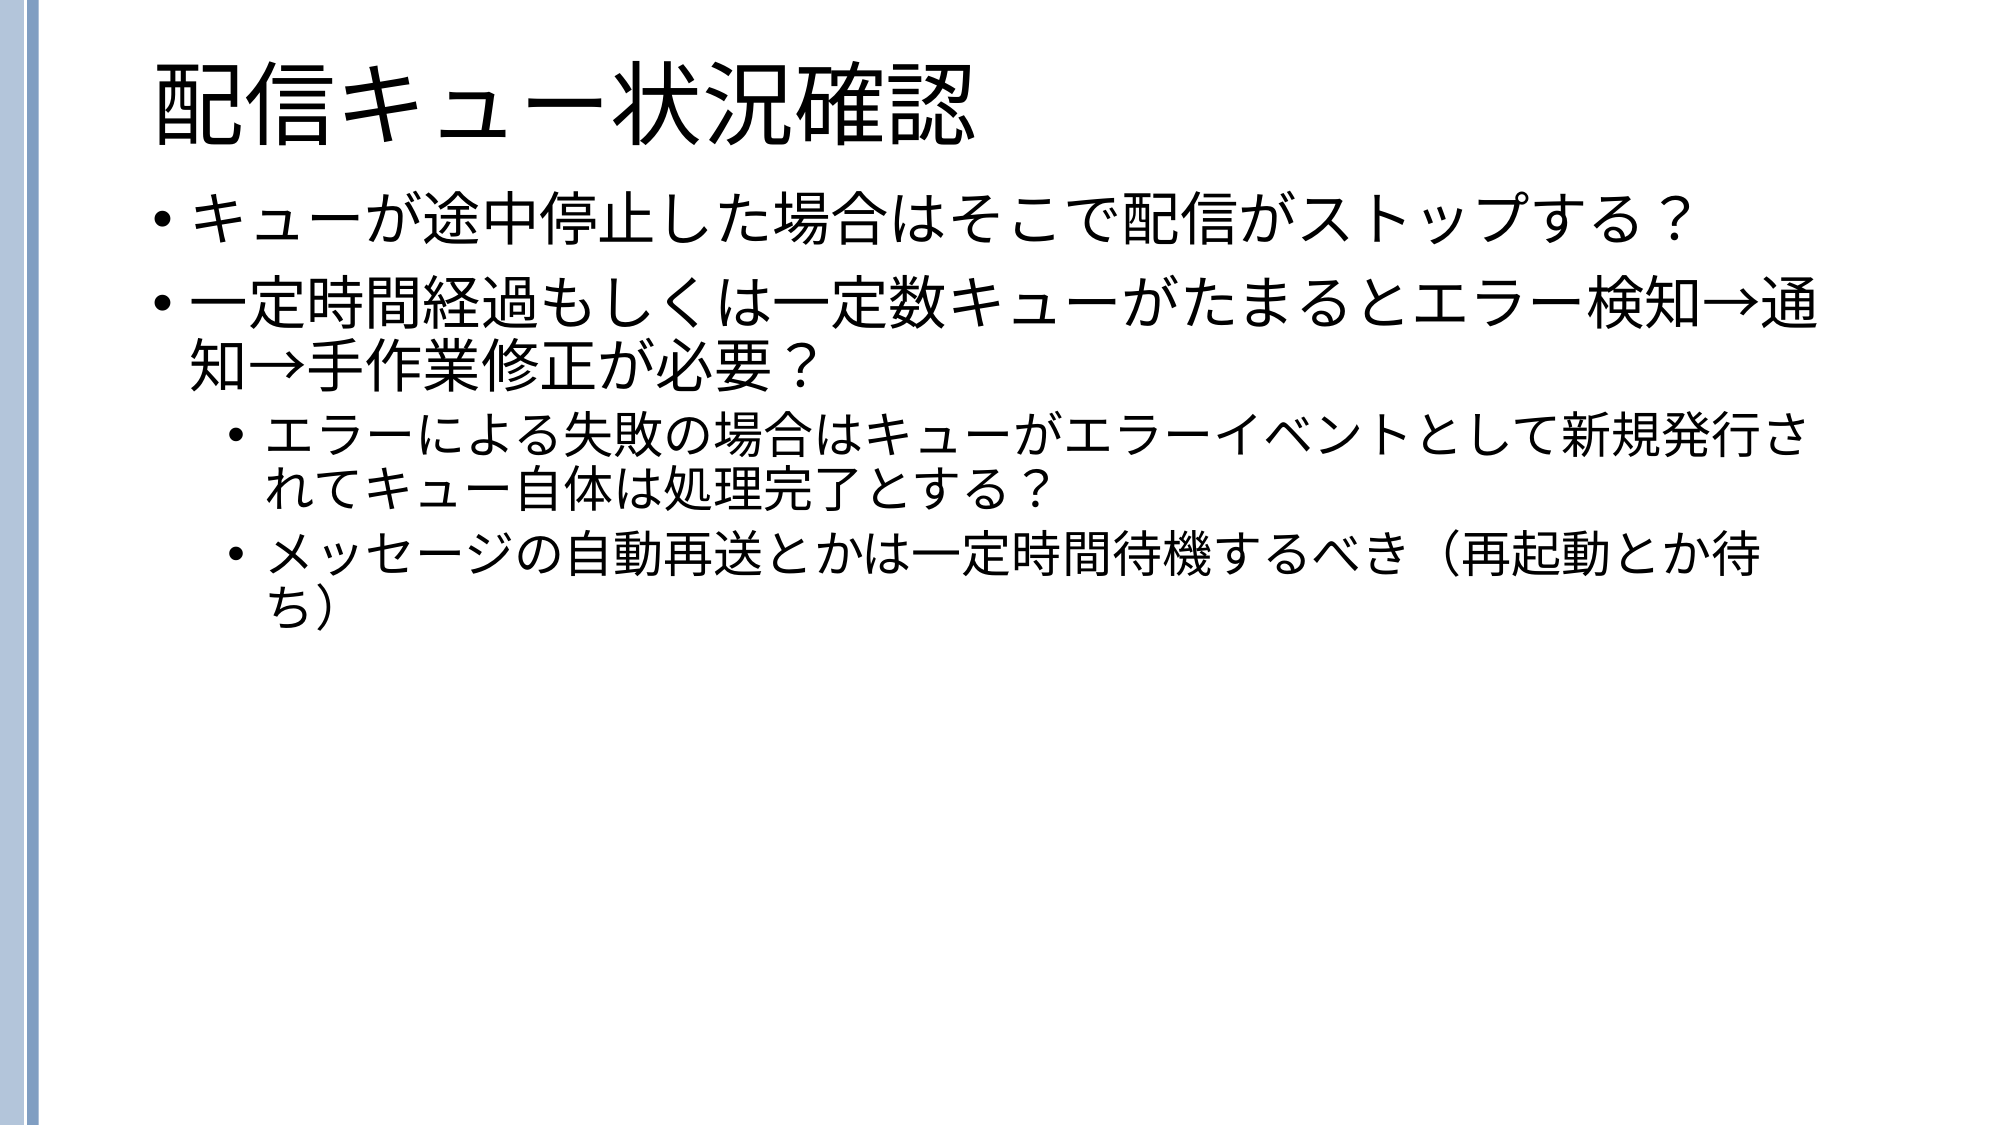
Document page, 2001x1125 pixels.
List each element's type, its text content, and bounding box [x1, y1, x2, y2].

list キューが途中停止した場合はそこで配信がストップする？ 一定時間経過もしくは一定数キューがたまるとエラー検知→通知→手作業修正が必要？ エラーによる失敗の場合はキューがエラーイベントとして新規発行されてキュー自体は処理完了とする？ メッセージの自動再送とかは一定時間待機するべき（再起動とか待ち） [137, 183, 1863, 1014]
title 配信キュー状況確認 [137, 34, 1863, 183]
